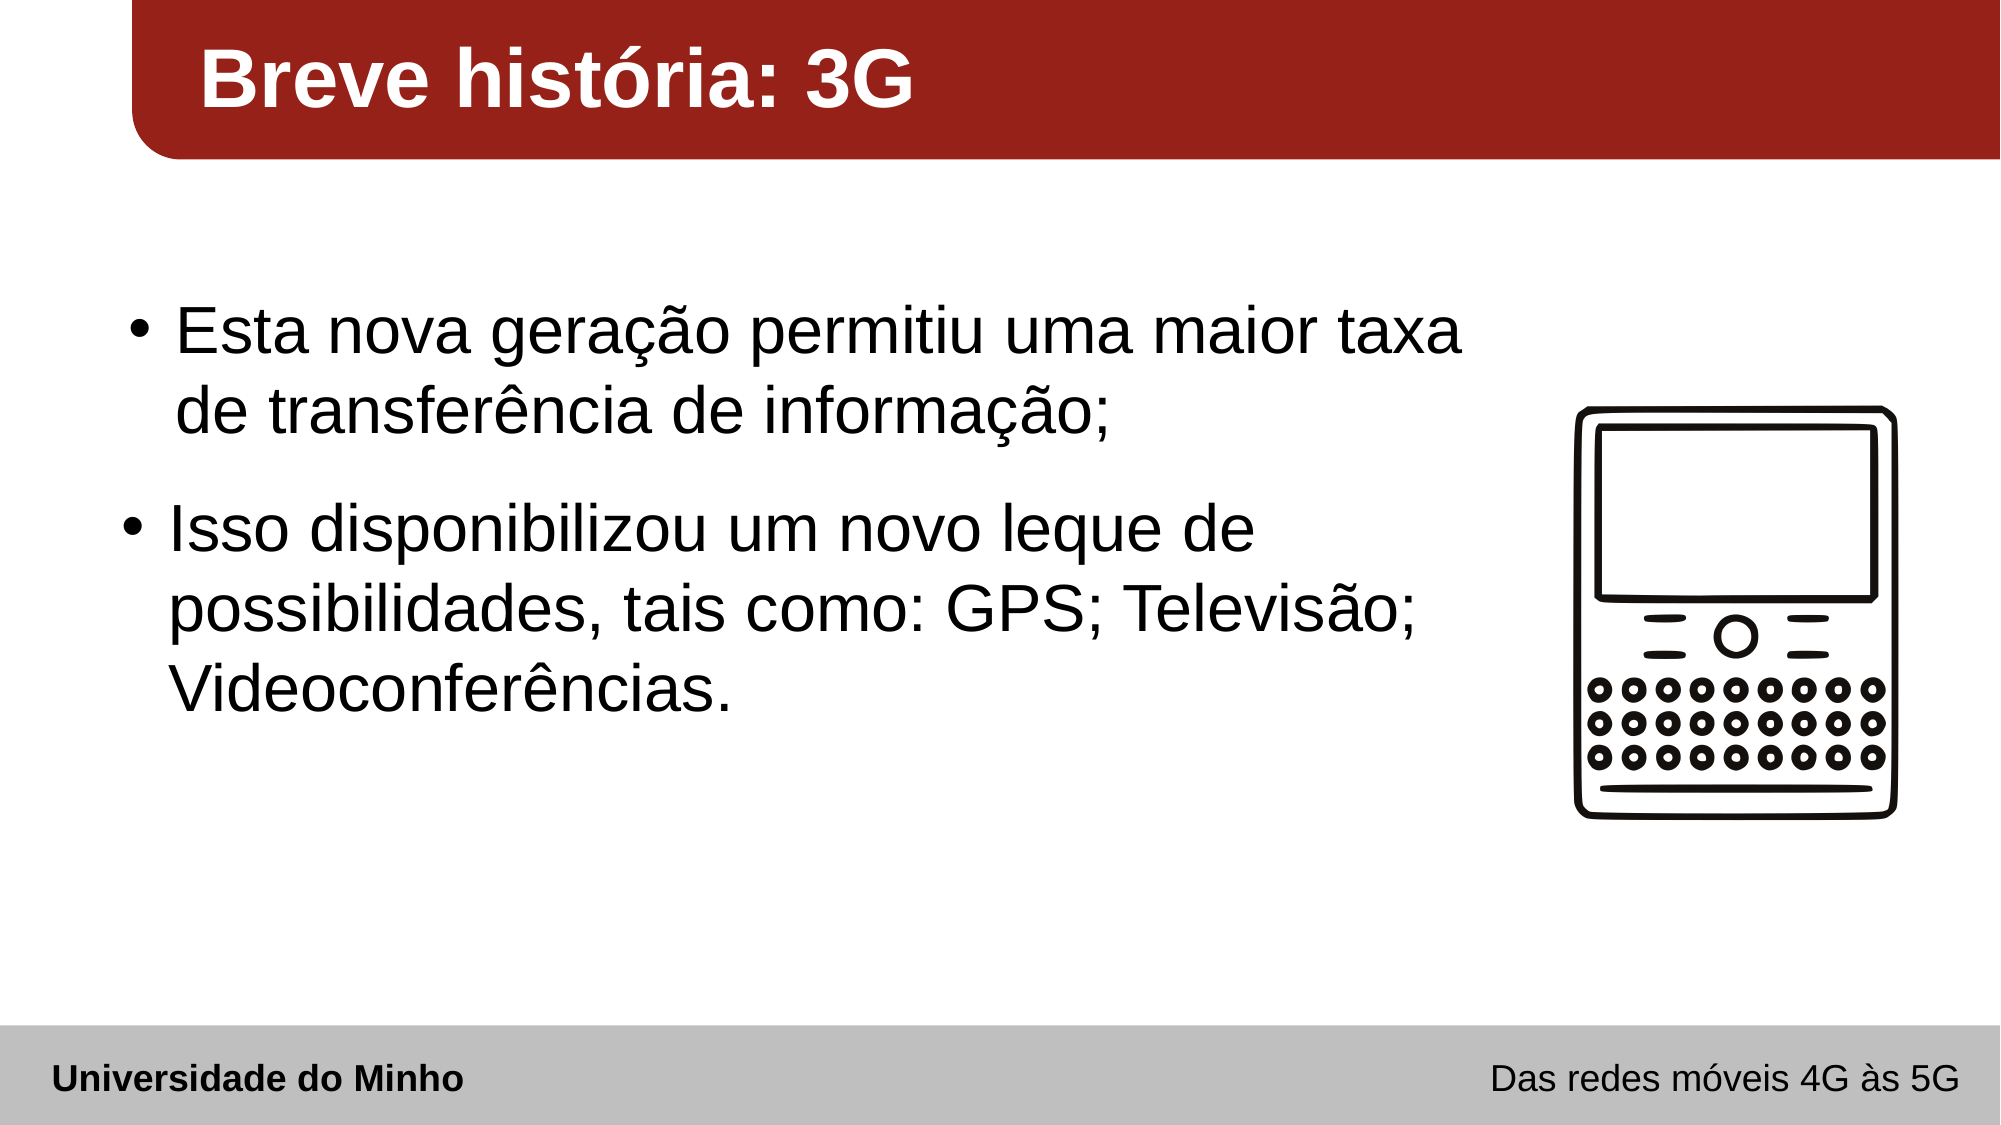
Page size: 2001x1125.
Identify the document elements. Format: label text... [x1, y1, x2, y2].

picture [1534, 239, 1935, 824]
text_box Esta nova geração permitiu uma maior taxa de transferência de informação; [114, 279, 1529, 455]
text_box Universidade do Minho Das redes móveis 4G às 5G [36, 1046, 1982, 1107]
text_box Breve história: 3G [184, 16, 1372, 132]
text_box [0, 1024, 2000, 1125]
text_box Isso disponibilizou um novo leque de possibilidades, tais como: GPS; Televisão; Videoconferências. [106, 477, 1498, 733]
text_box [131, 0, 2000, 161]
